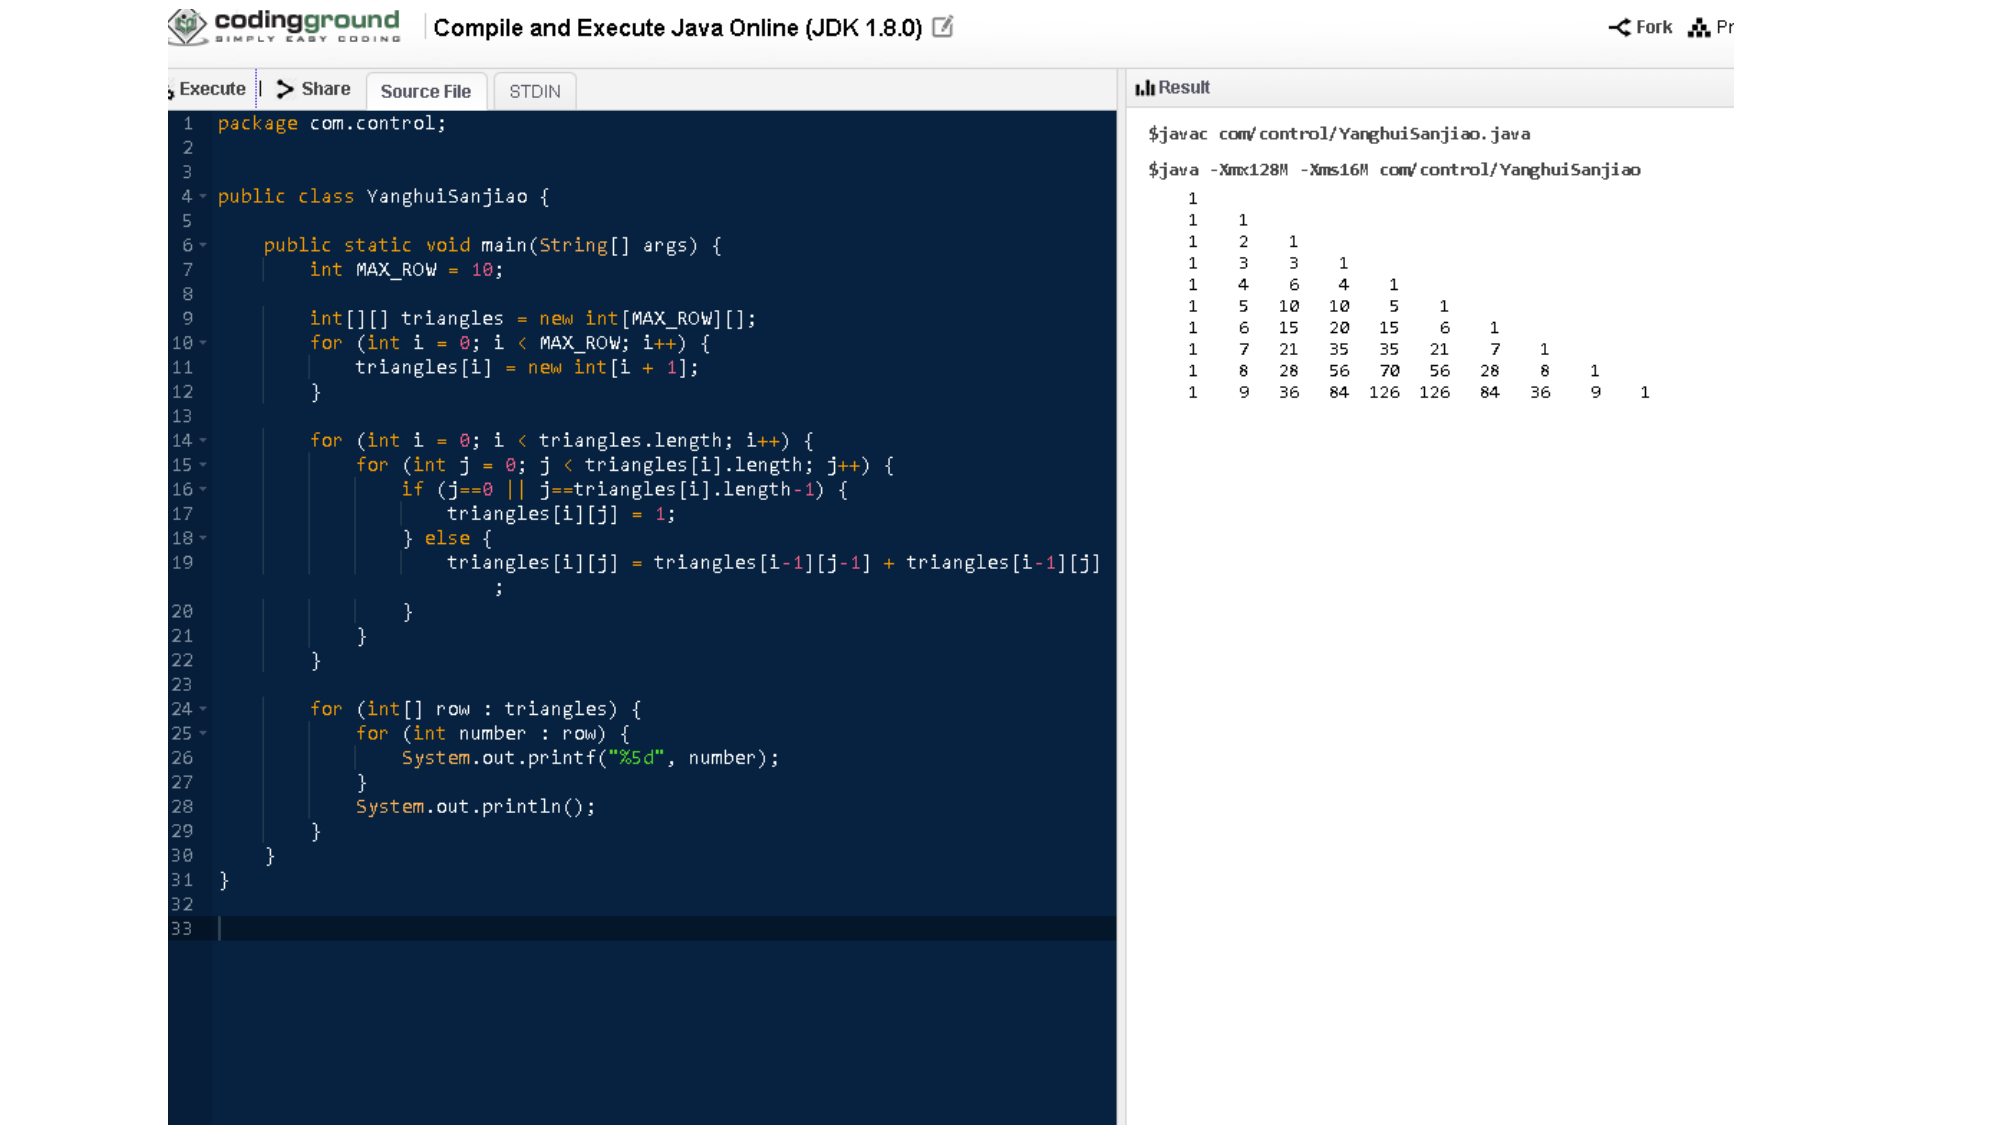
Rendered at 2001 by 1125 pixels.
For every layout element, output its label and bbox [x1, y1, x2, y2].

picture [168, 9, 1734, 1125]
